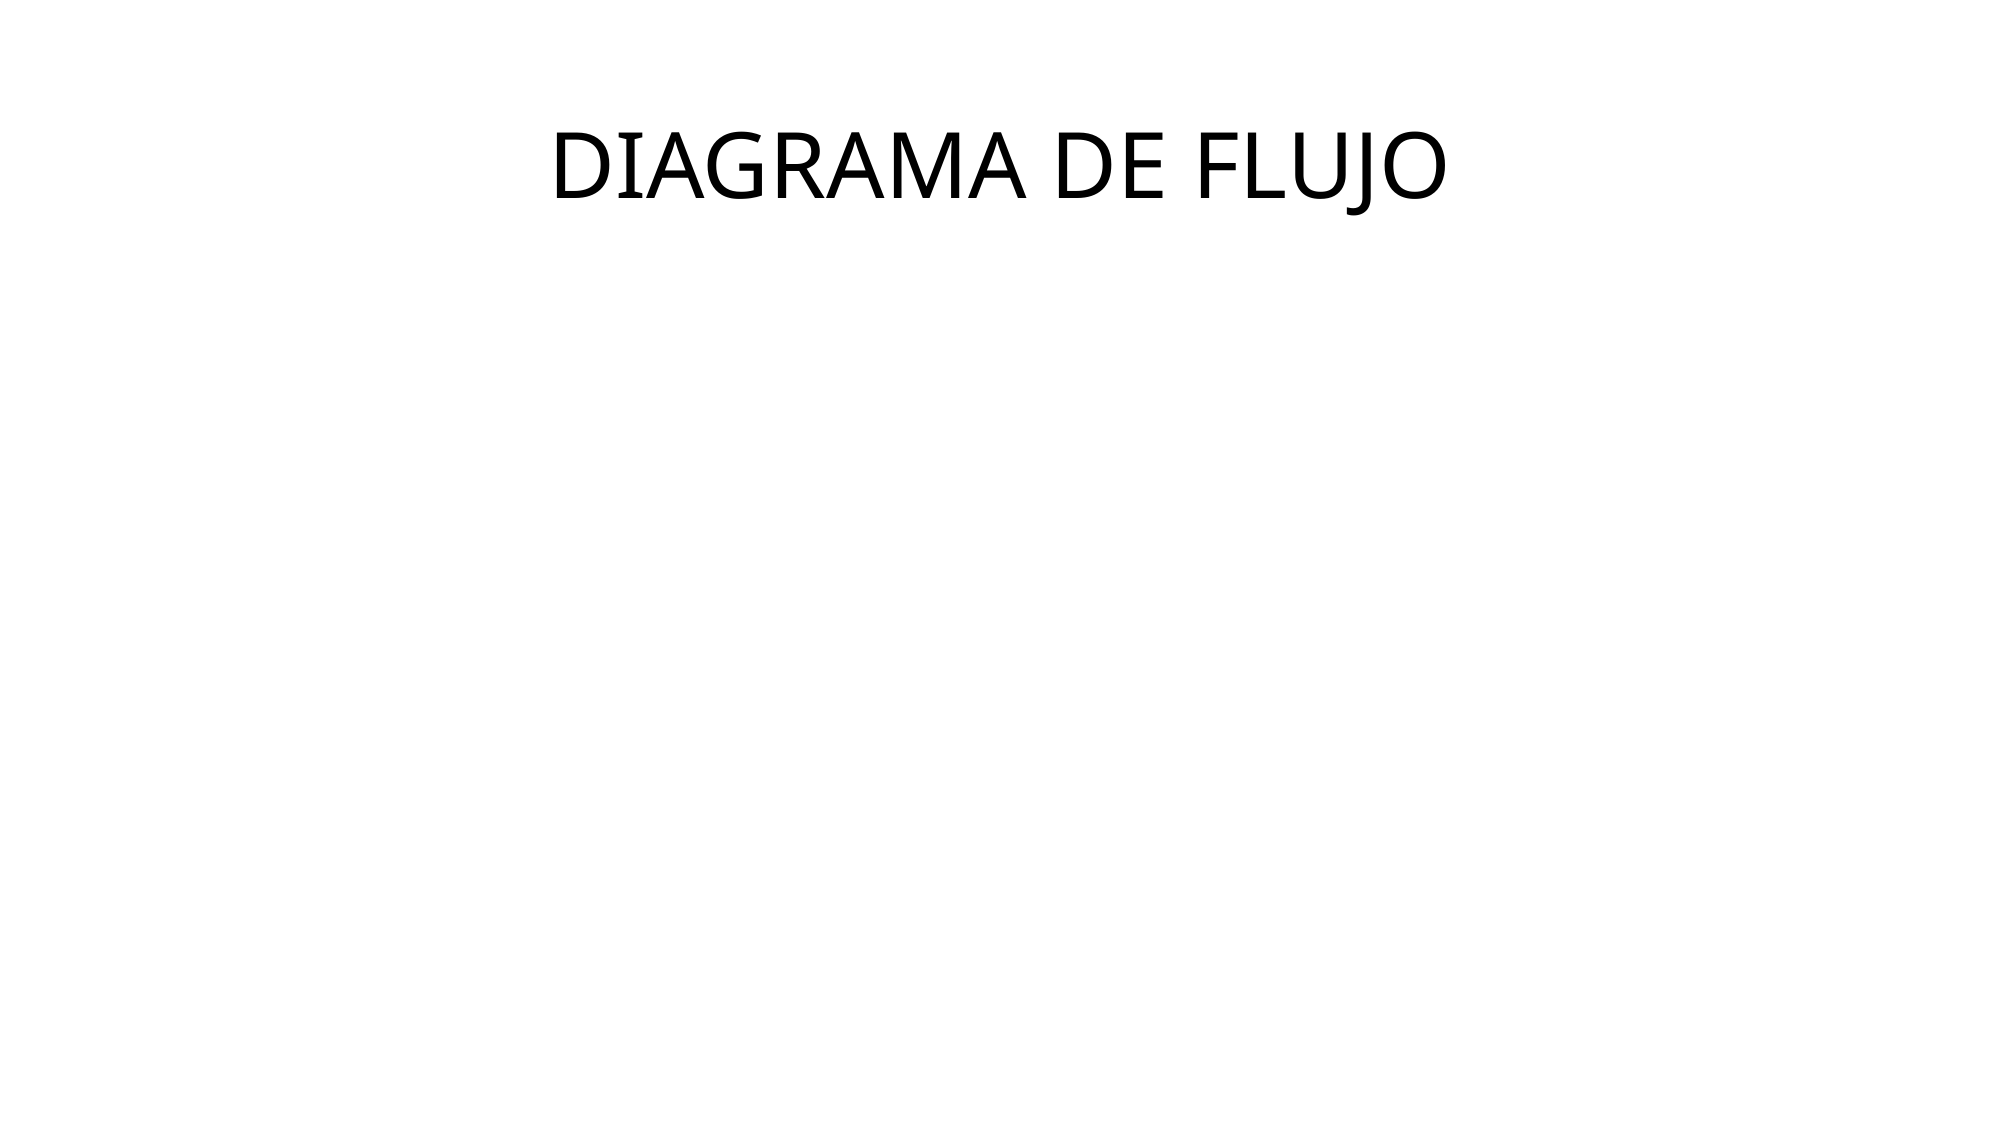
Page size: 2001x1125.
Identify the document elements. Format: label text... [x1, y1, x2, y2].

title DIAGRAMA DE FLUJO [137, 59, 1863, 278]
